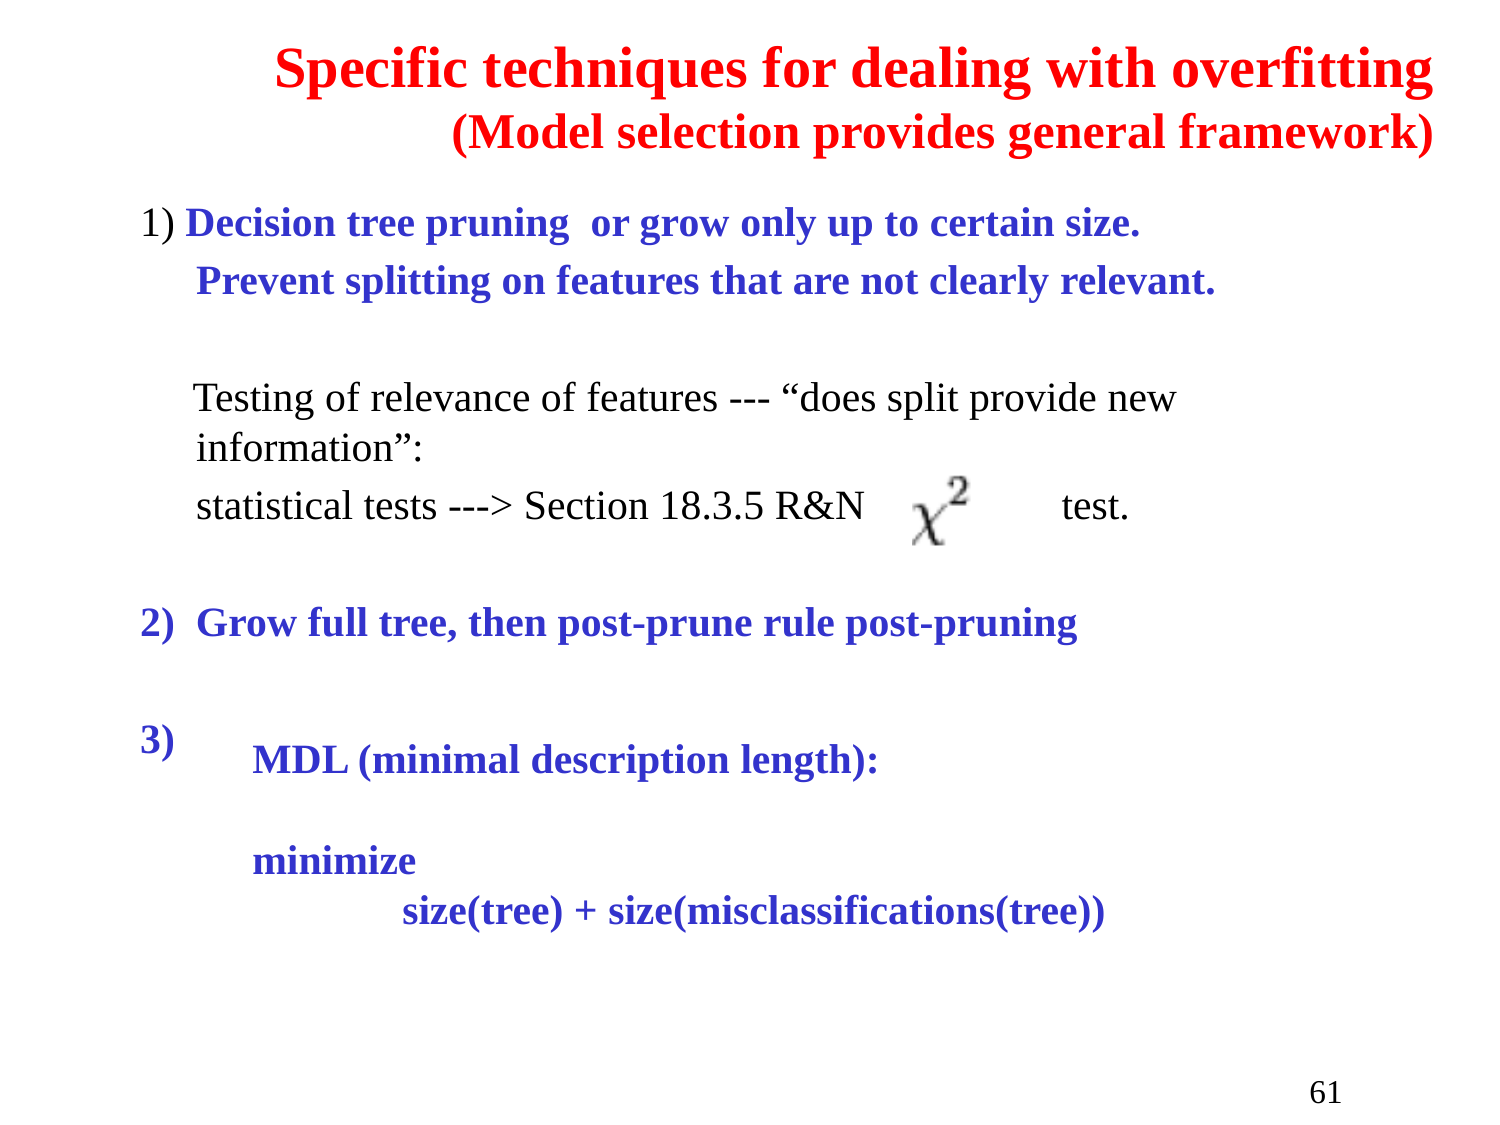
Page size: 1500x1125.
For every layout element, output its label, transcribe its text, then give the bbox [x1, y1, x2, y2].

list 1) Decision tree pruning or grow only up to certain size. Prevent splitting on features that are not clearly relevant. Testing of relevance of features --- “does split provide new information”: statistical tests ---> Section 18.3.5 R&N test. 2) Grow full tree, then post-prune rule post-pruning 3) [125, 187, 1400, 863]
title Specific techniques for dealing with overfitting (Model selection provides general framework) [174, 0, 1450, 188]
picture [912, 462, 974, 551]
text_box MDL (minimal description length): minimize size(tree) + size(misclassifications(tree)) [237, 724, 1263, 940]
